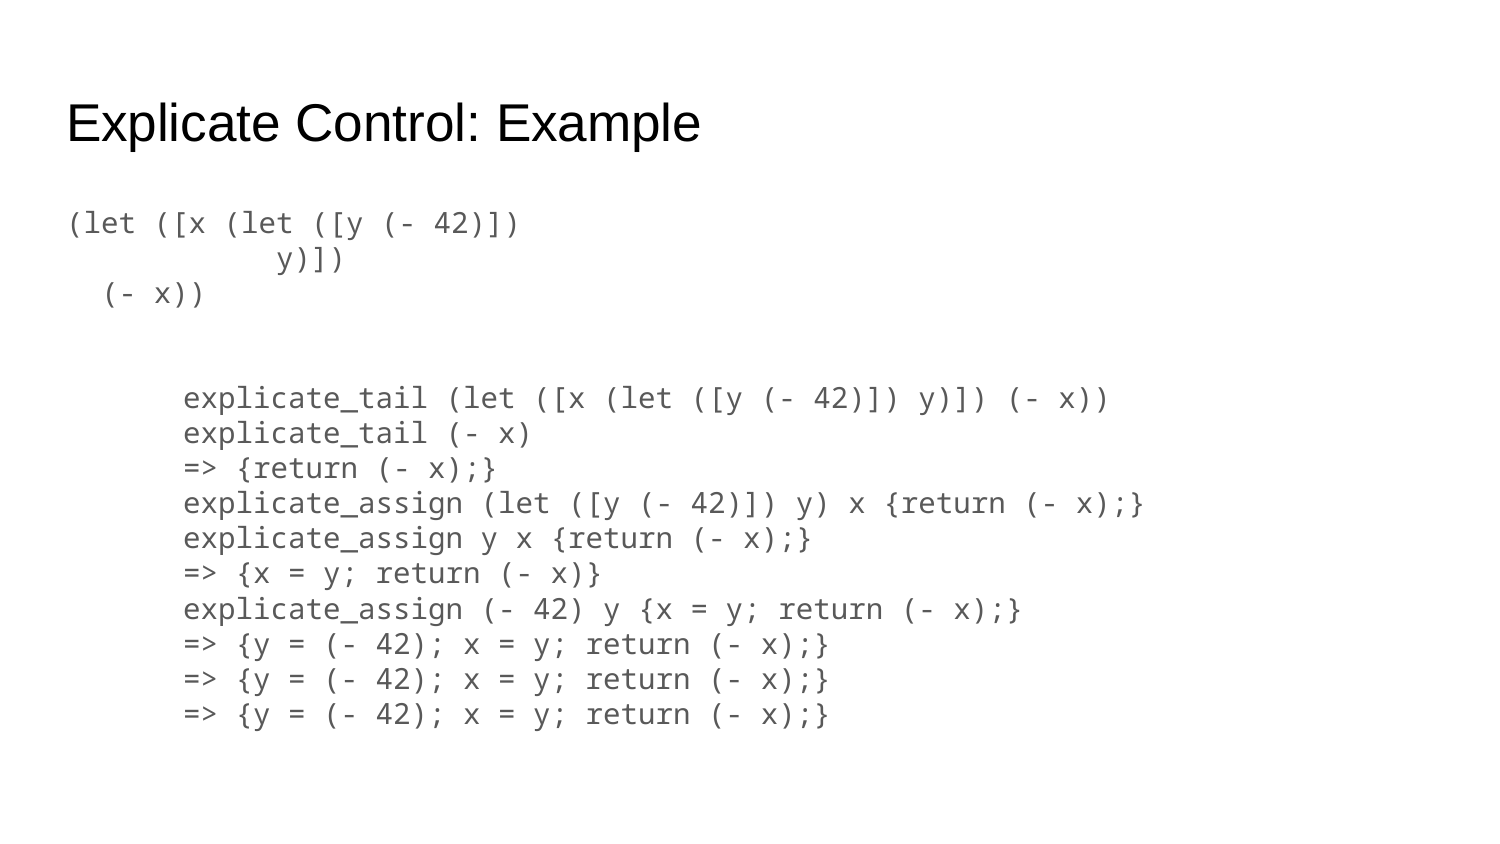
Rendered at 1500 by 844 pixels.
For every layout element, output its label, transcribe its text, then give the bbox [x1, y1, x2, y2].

list (let ([x (let ([y (- 42)]) y)]) (- x)) explicate_tail (let ([x (let ([y (- 42)]) y)]) (- x)) explicate_tail (- x) => {return (- x);} explicate_assign (let ([y (- 42)]) y) x {return (- x);} explicate_assign y x {return (- x);} => {x = y; return (- x)} explicate_assign (- 42) y {x = y; return (- x);} => {y = (- 42); x = y; return (- x);} => {y = (- 42); x = y; return (- x);} => {y = (- 42); x = y; return (- x);} [51, 189, 1449, 750]
title Explicate Control: Example [51, 72, 1449, 167]
